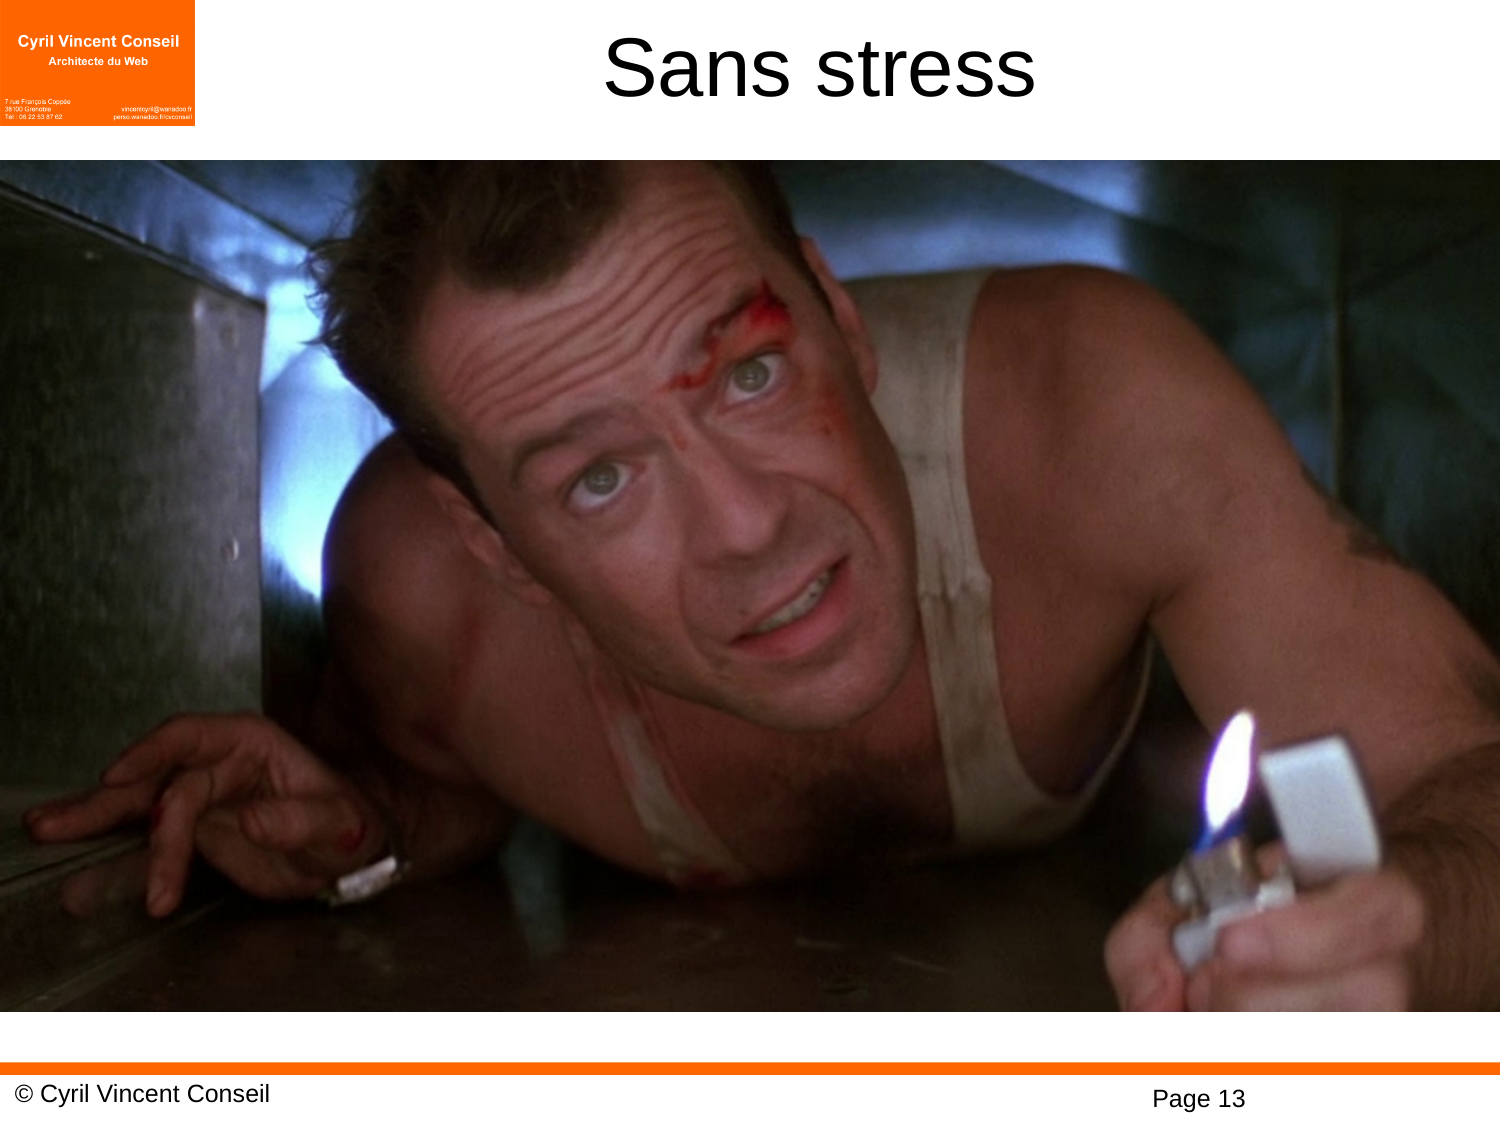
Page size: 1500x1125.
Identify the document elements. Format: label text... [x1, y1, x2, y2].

picture [0, 0, 183, 126]
title Sans stress [183, 0, 1458, 126]
picture [0, 160, 1500, 1012]
